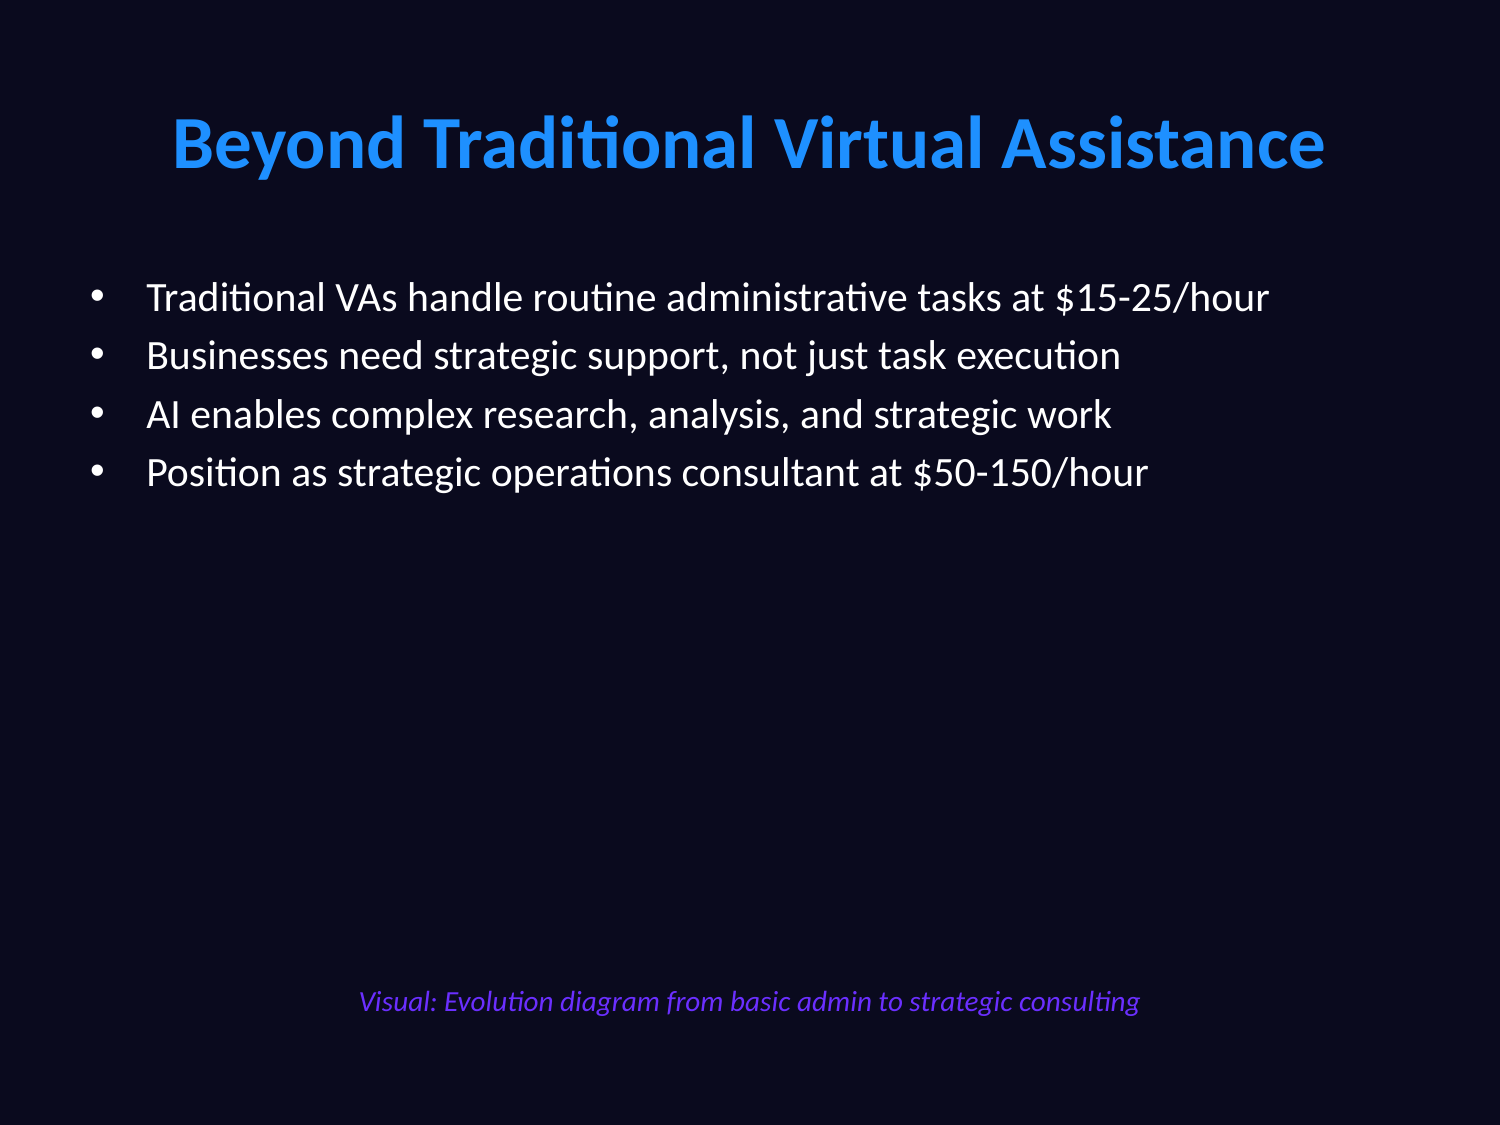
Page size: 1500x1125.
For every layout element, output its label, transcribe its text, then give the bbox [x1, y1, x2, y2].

title Beyond Traditional Virtual Assistance [75, 45, 1425, 233]
list Traditional VAs handle routine administrative tasks at $15-25/hour Businesses need strategic support, not just task execution AI enables complex research, analysis, and strategic work Position as strategic operations consultant at $50-150/hour [75, 262, 1425, 1005]
text_box Visual: Evolution diagram from basic admin to strategic consulting [343, 974, 1157, 1025]
